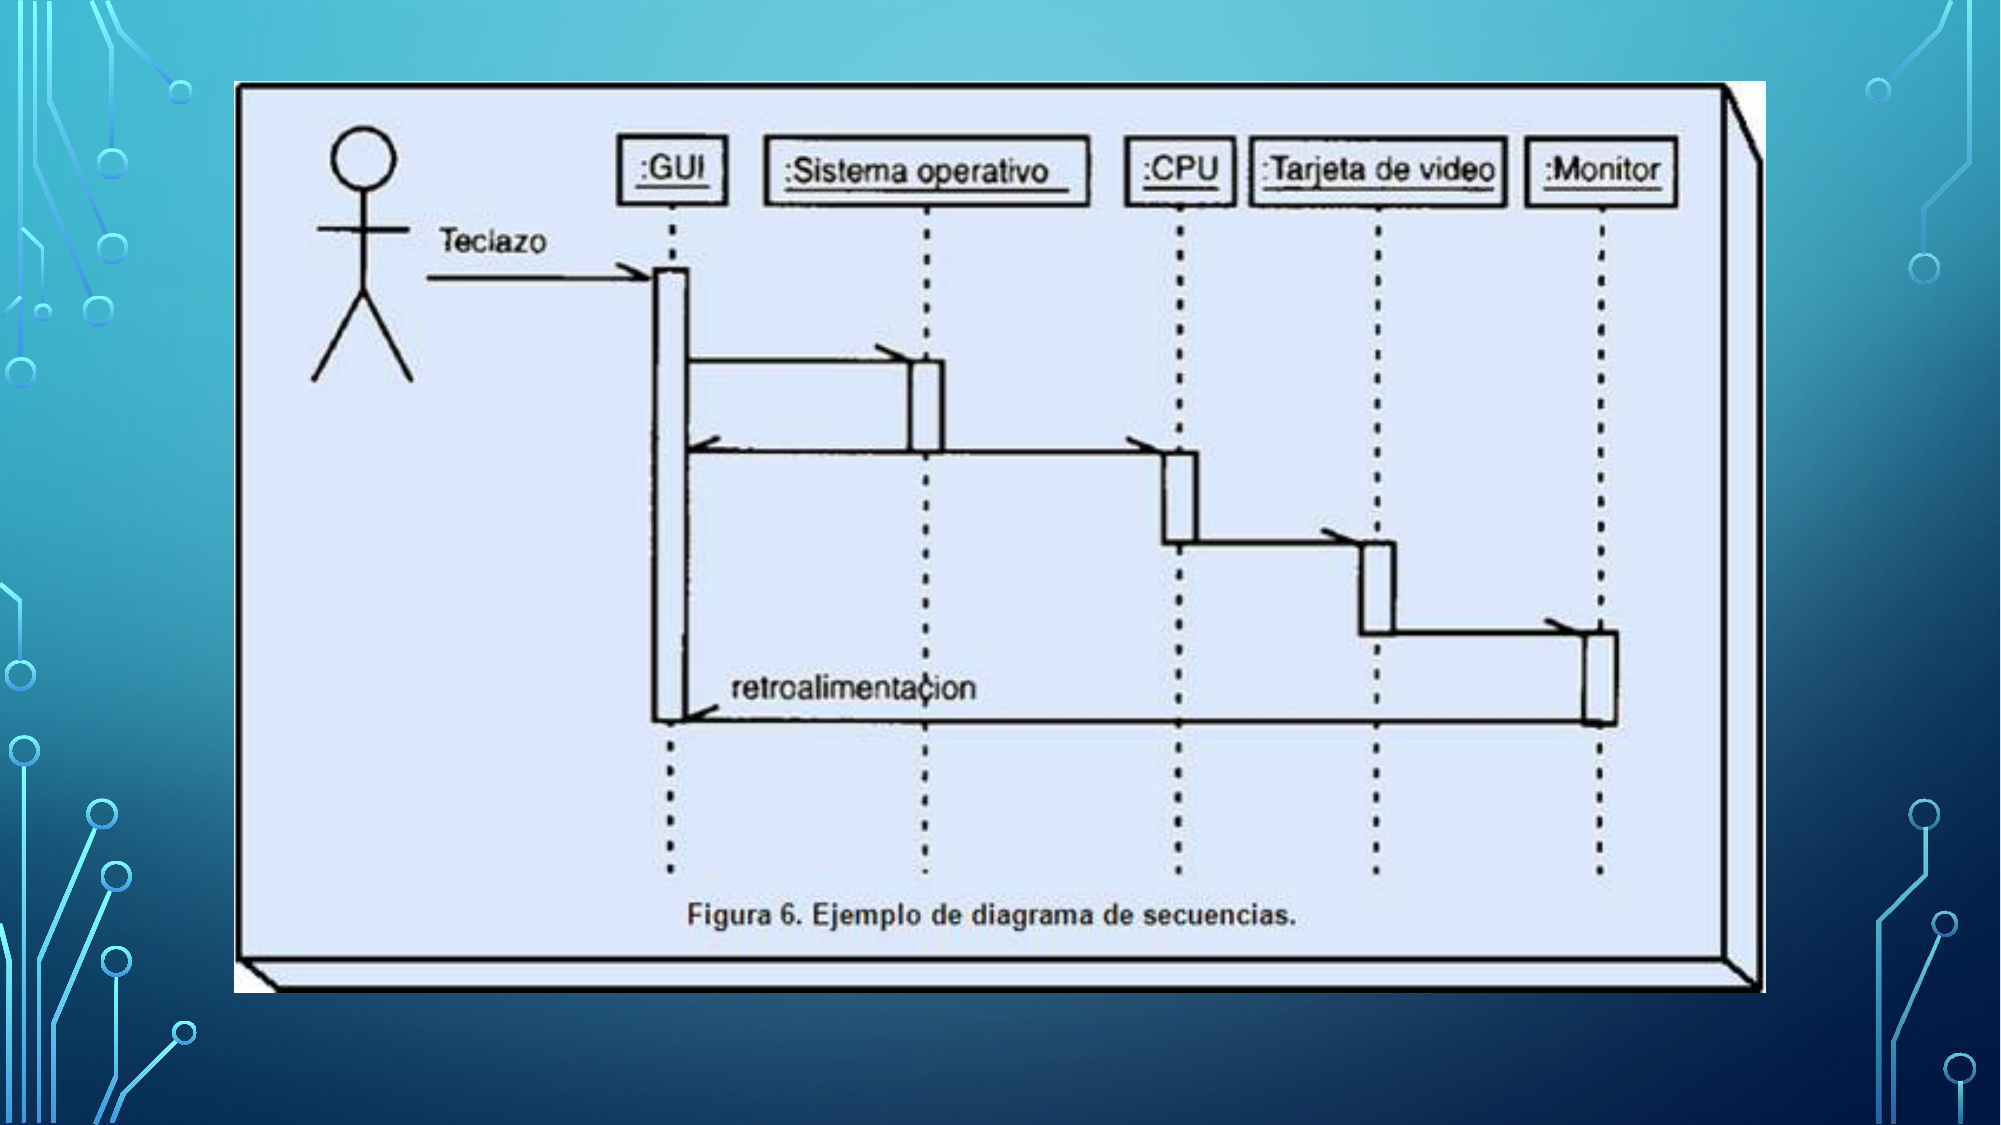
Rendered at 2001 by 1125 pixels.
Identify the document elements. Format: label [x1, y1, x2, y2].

list [233, 81, 1766, 993]
